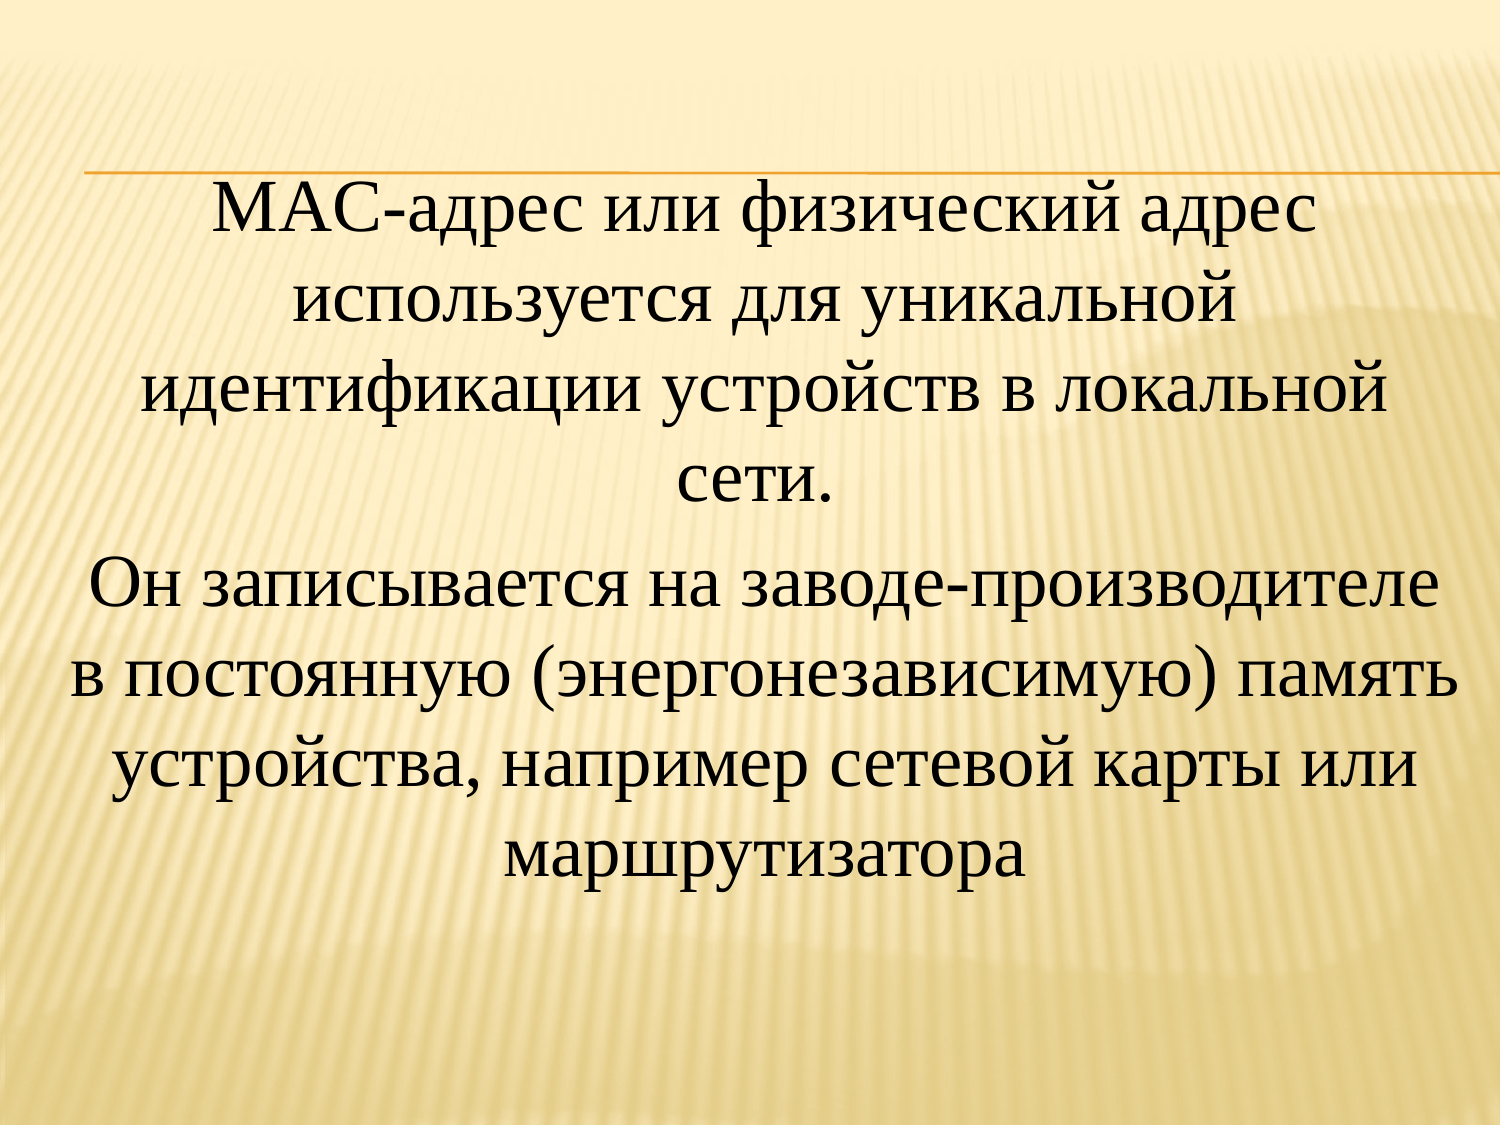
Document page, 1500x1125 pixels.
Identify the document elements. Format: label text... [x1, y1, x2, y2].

list MAC-адрес или физический адрес используется для уникальной идентификации устройств в локальной сети. Он записывается на заводе-производителе в постоянную (энергонезависимую) память устройства, например сетевой карты или маршрутизатора [53, 149, 1479, 1125]
